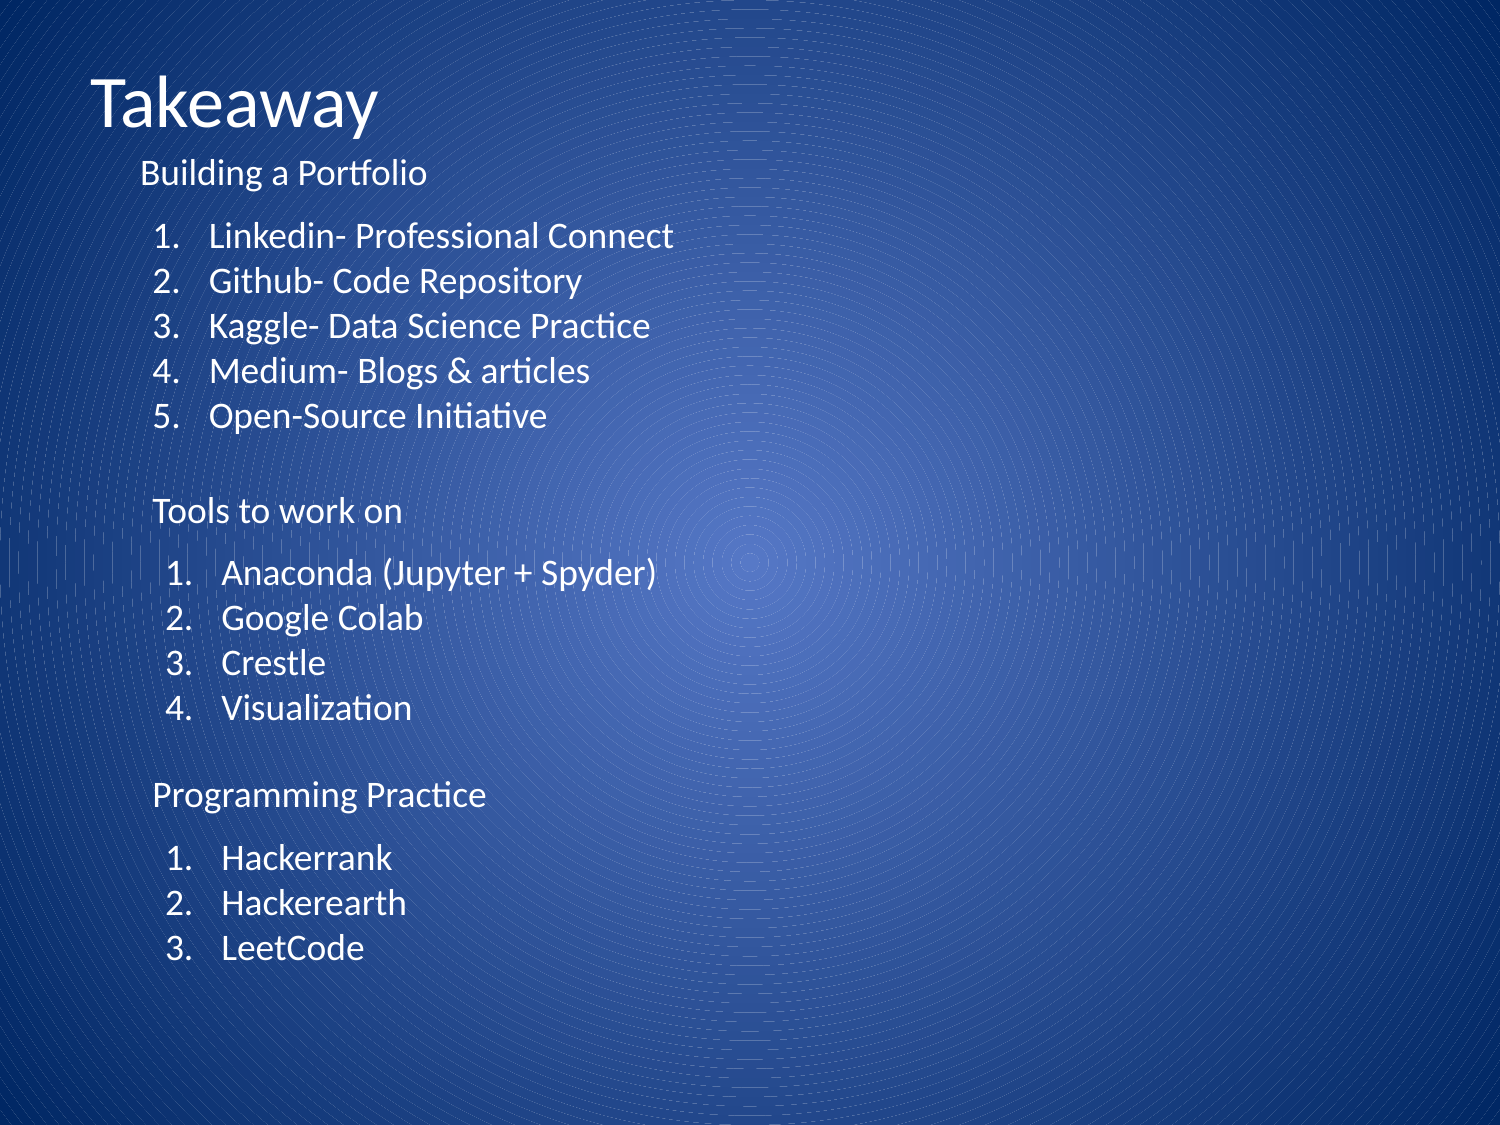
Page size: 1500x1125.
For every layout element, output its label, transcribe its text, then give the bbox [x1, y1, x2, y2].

text_box Linkedin- Professional Connect Github- Code Repository Kaggle- Data Science Practice Medium- Blogs & articles Open-Source Initiative [137, 203, 696, 443]
text_box Hackerrank Hackerearth LeetCode [150, 824, 426, 975]
text_box Anaconda (Jupyter + Spyder) Google Colab Crestle Visualization [149, 540, 679, 736]
text_box Takeaway [74, 45, 1425, 150]
text_box Programming Practice [137, 762, 507, 823]
text_box Tools to work on [137, 478, 555, 538]
text_box Building a Portfolio [125, 140, 448, 201]
